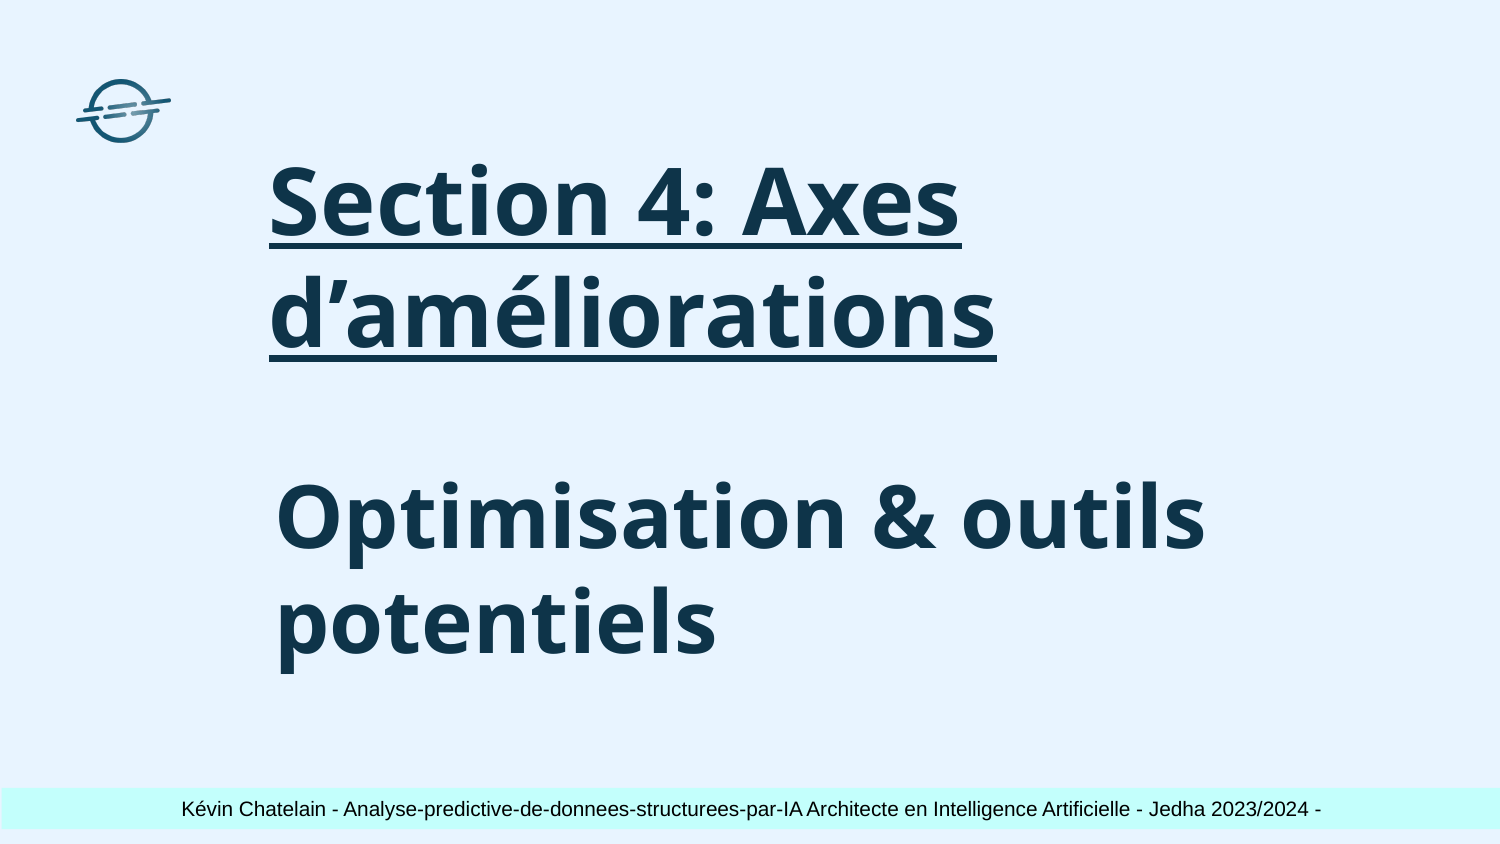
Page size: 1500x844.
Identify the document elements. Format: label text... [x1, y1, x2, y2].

title Section 4: Axes d’améliorations [253, 126, 1467, 356]
picture [75, 78, 171, 143]
text_box Optimisation & outils potentiels [259, 445, 1479, 675]
text_box Kévin Chatelain - Analyse-predictive-de-donnees-structurees-par-IA Architecte en Intelligence Artificielle - Jedha 2023/2024 - [1, 787, 1500, 830]
